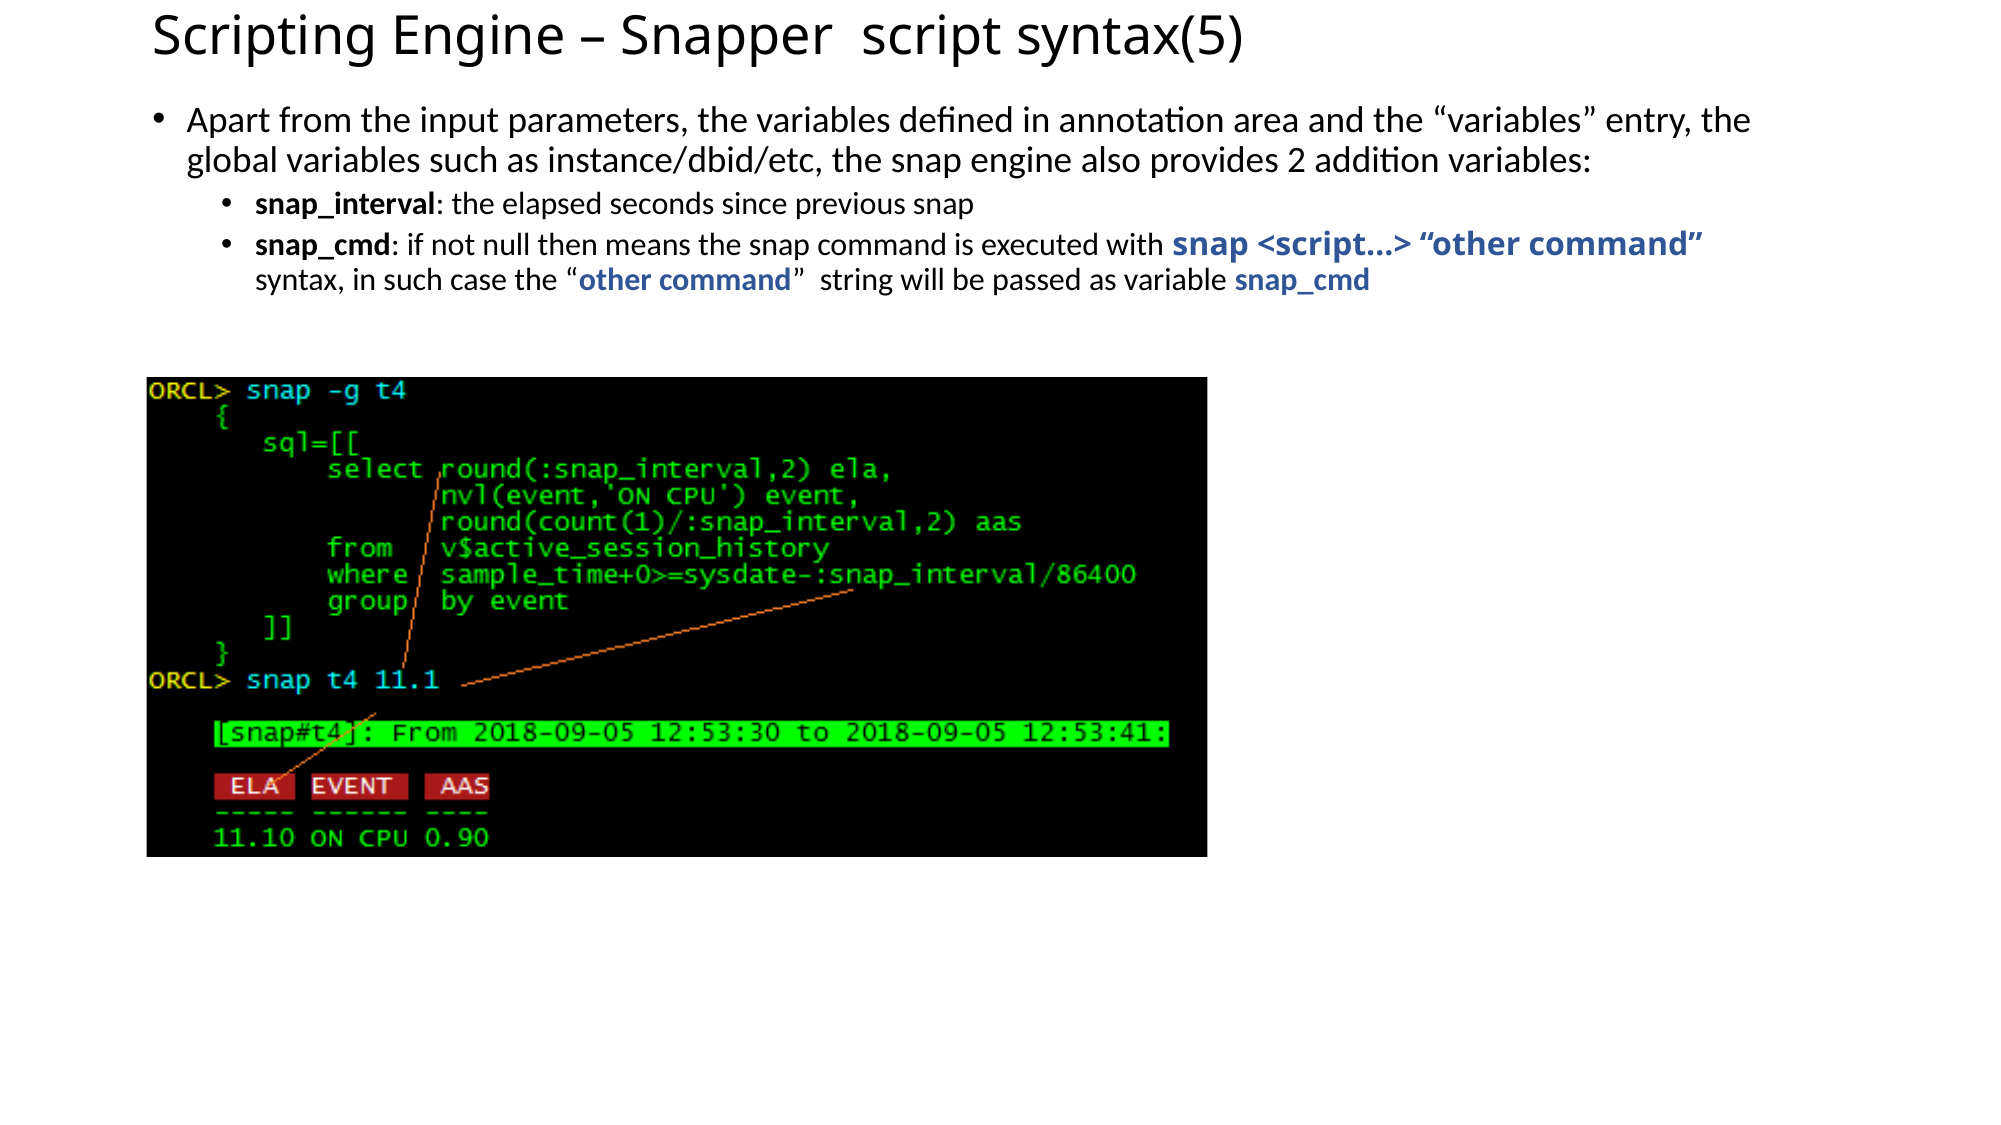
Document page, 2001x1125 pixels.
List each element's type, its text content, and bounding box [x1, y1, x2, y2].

title Scripting Engine – Snapper script syntax(5) [137, 0, 1863, 75]
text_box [146, 377, 1208, 857]
list Apart from the input parameters, the variables defined in annotation area and the “variables” entry, the global variables such as instance/dbid/etc, the snap engine also provides 2 addition variables: snap_interval: the elapsed seconds since previous snap snap_cmd: if not null then means the snap command is executed with snap <script…> “other command” syntax, in such case the “other command” string will be passed as variable snap_cmd [137, 92, 1797, 337]
